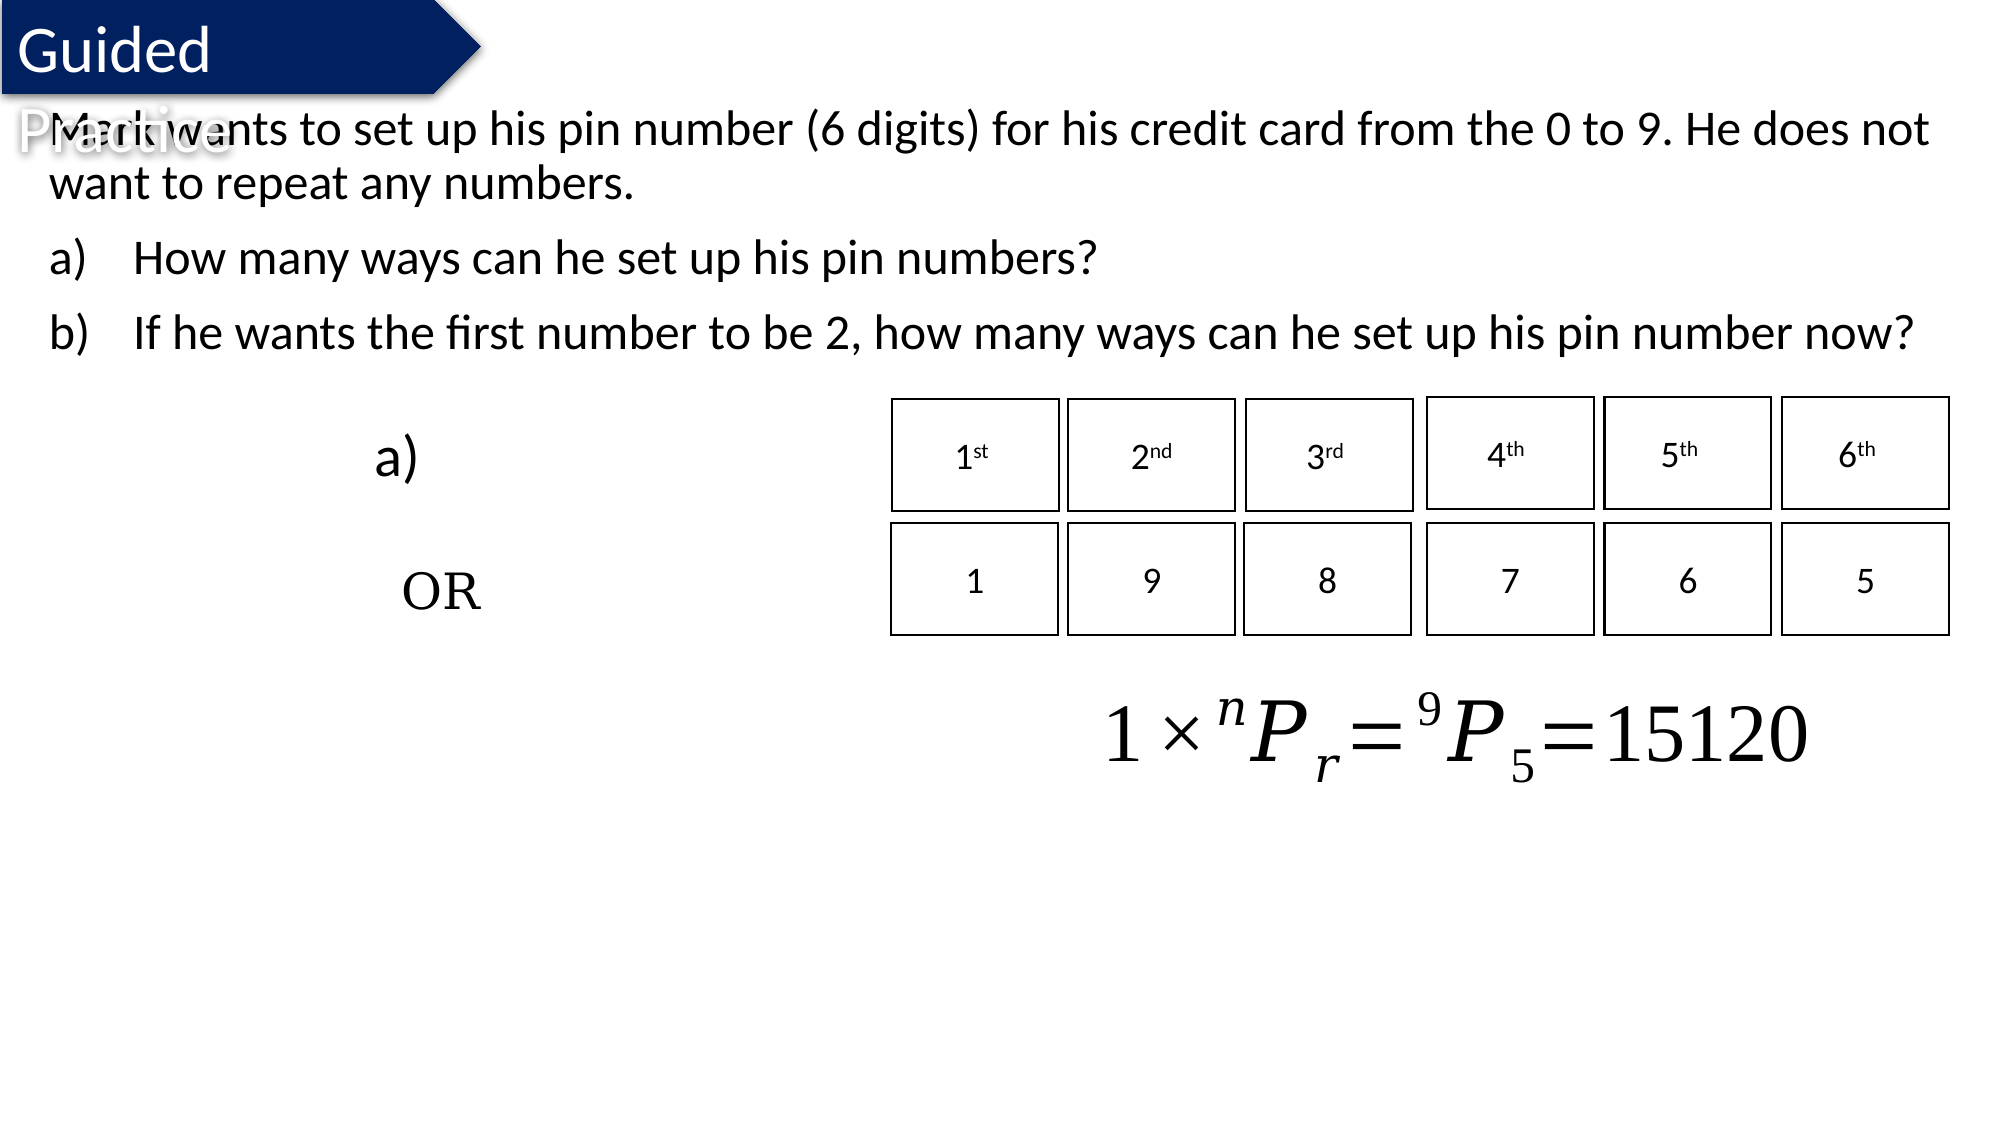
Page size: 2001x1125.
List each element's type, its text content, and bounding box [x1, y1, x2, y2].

text_box 7 [1426, 522, 1595, 636]
text_box 3rd [1245, 398, 1414, 512]
text_box 6 [1603, 522, 1772, 636]
text_box 6th [1781, 396, 1950, 510]
text_box 9 [1067, 522, 1236, 636]
list Mark wants to set up his pin number (6 digits) for his credit card from the 0 to 9. He does not want to repeat any numbers. How many ways can he set up his pin numbers? If he wants the first number to be 2, how many ways can he set up his pin number now? [33, 94, 1972, 414]
text_box 5 [1781, 522, 1950, 636]
text_box 8 [1243, 522, 1412, 636]
text_box 1 [890, 522, 1059, 636]
text_box Guided Practice [2, 0, 481, 94]
text_box 1st [891, 398, 1060, 512]
text_box 4th [1426, 396, 1595, 510]
text_box 5th [1603, 396, 1772, 510]
text_box 2nd [1067, 398, 1236, 512]
